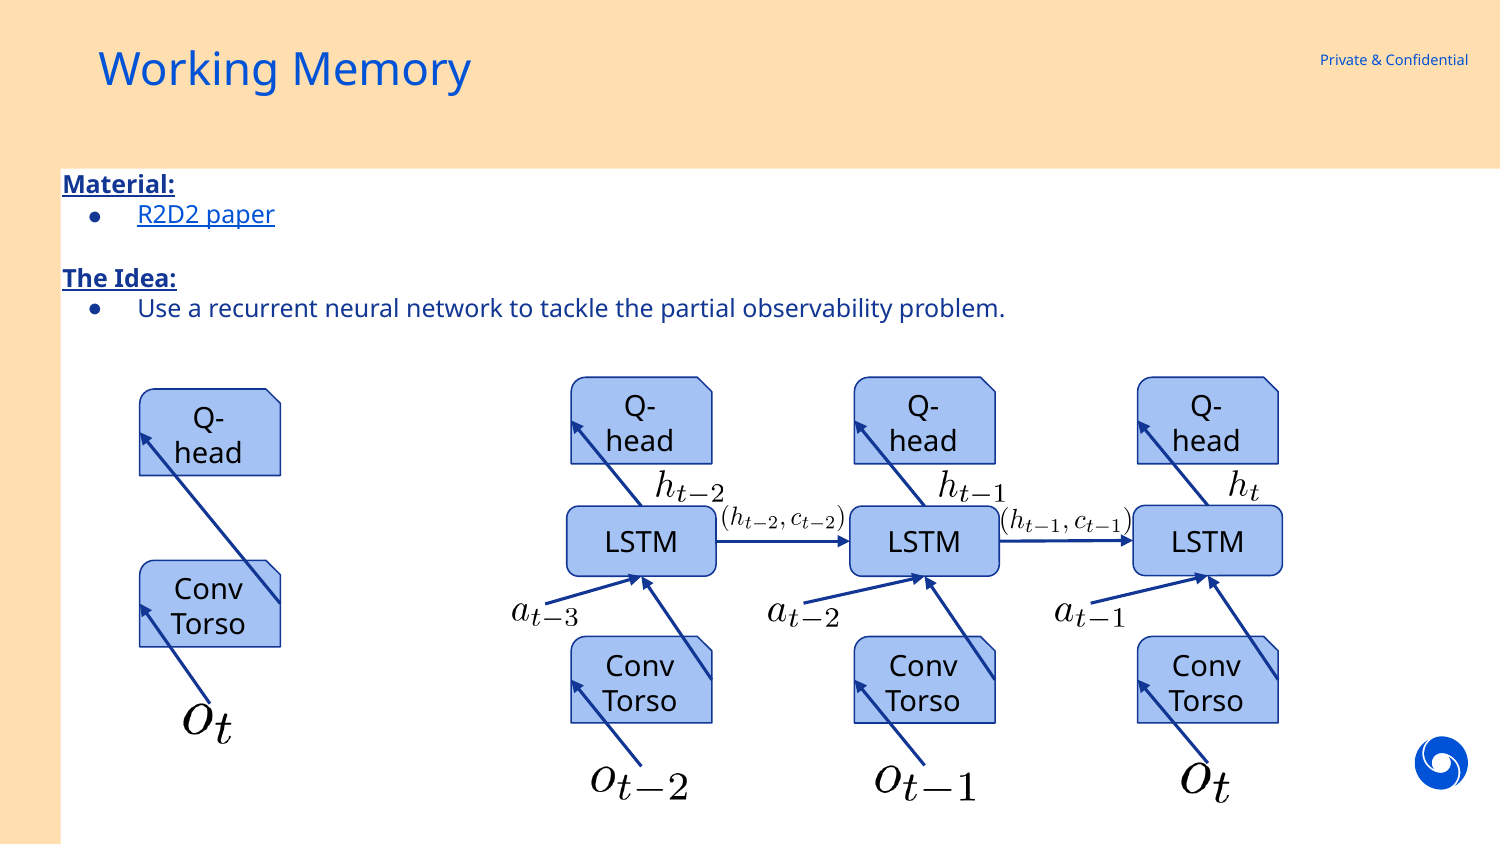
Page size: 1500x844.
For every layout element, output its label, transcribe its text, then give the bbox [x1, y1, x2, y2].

picture [1001, 507, 1132, 535]
text_box Q-head [139, 388, 281, 476]
picture [512, 603, 579, 626]
picture [1055, 602, 1126, 627]
picture [939, 468, 1005, 502]
text_box Conv Torso [571, 636, 712, 723]
text_box Conv Torso [139, 560, 281, 647]
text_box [1090, 575, 1209, 604]
picture [722, 505, 844, 531]
text_box Conv Torso [1137, 636, 1279, 723]
text_box LSTM [566, 506, 717, 577]
picture [656, 468, 723, 502]
picture [1228, 467, 1259, 502]
text_box Q-head [1137, 377, 1279, 464]
title Material: R2D2 paper The Idea: Use a recurrent neural network to tackle the partial observability problem. [62, 168, 1192, 823]
picture [591, 766, 692, 800]
text_box Q-head [854, 377, 996, 464]
picture [183, 703, 237, 744]
text_box LSTM [849, 506, 1000, 577]
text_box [803, 576, 925, 604]
text_box LSTM [1133, 505, 1283, 576]
picture [1181, 762, 1235, 803]
picture [768, 602, 839, 627]
picture [874, 765, 975, 801]
text_box Conv Torso [854, 636, 996, 724]
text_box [544, 575, 642, 605]
title Working Memory [98, 45, 1067, 161]
text_box Q-head [571, 377, 712, 464]
